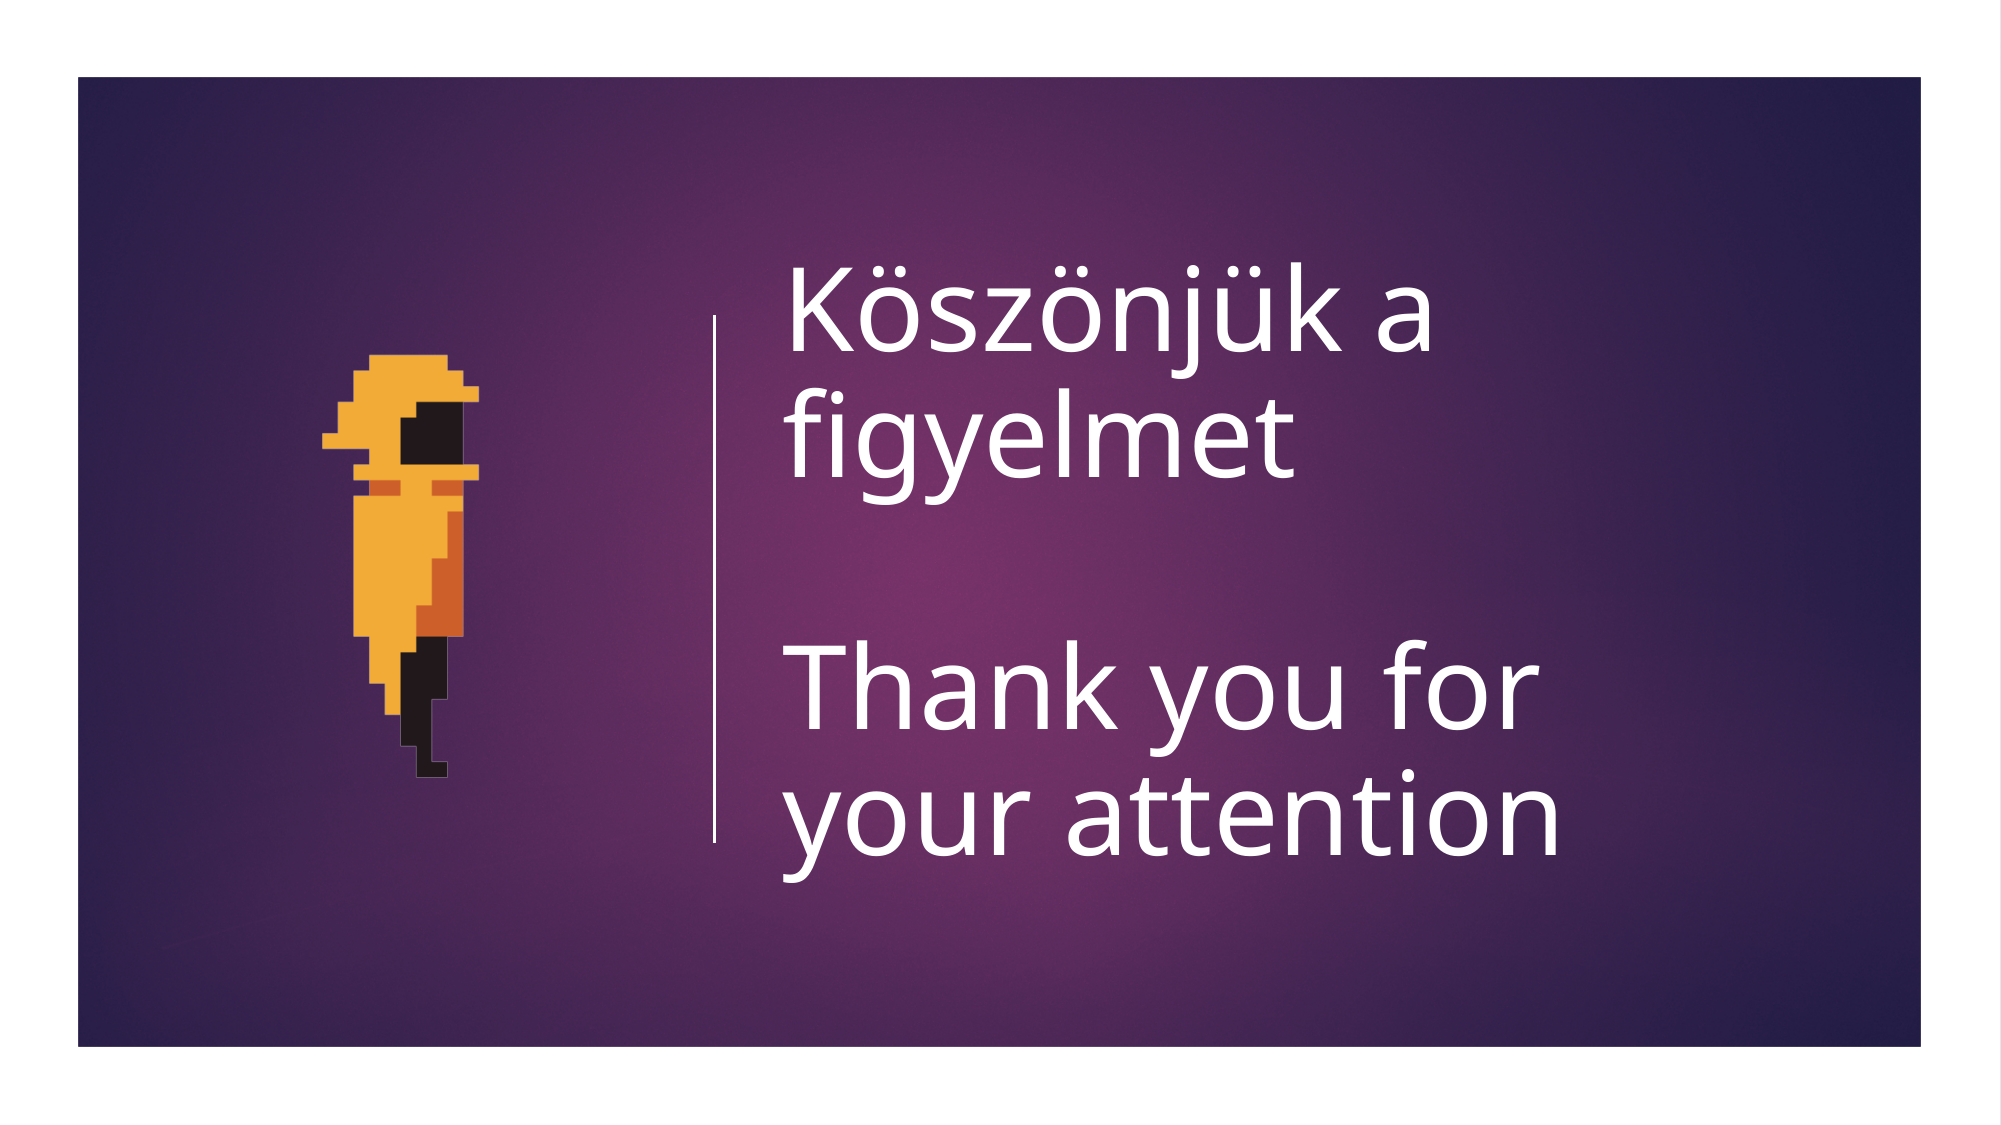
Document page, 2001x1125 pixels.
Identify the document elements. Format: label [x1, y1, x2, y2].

text_box [0, 0, 2000, 1125]
picture [166, 324, 667, 809]
